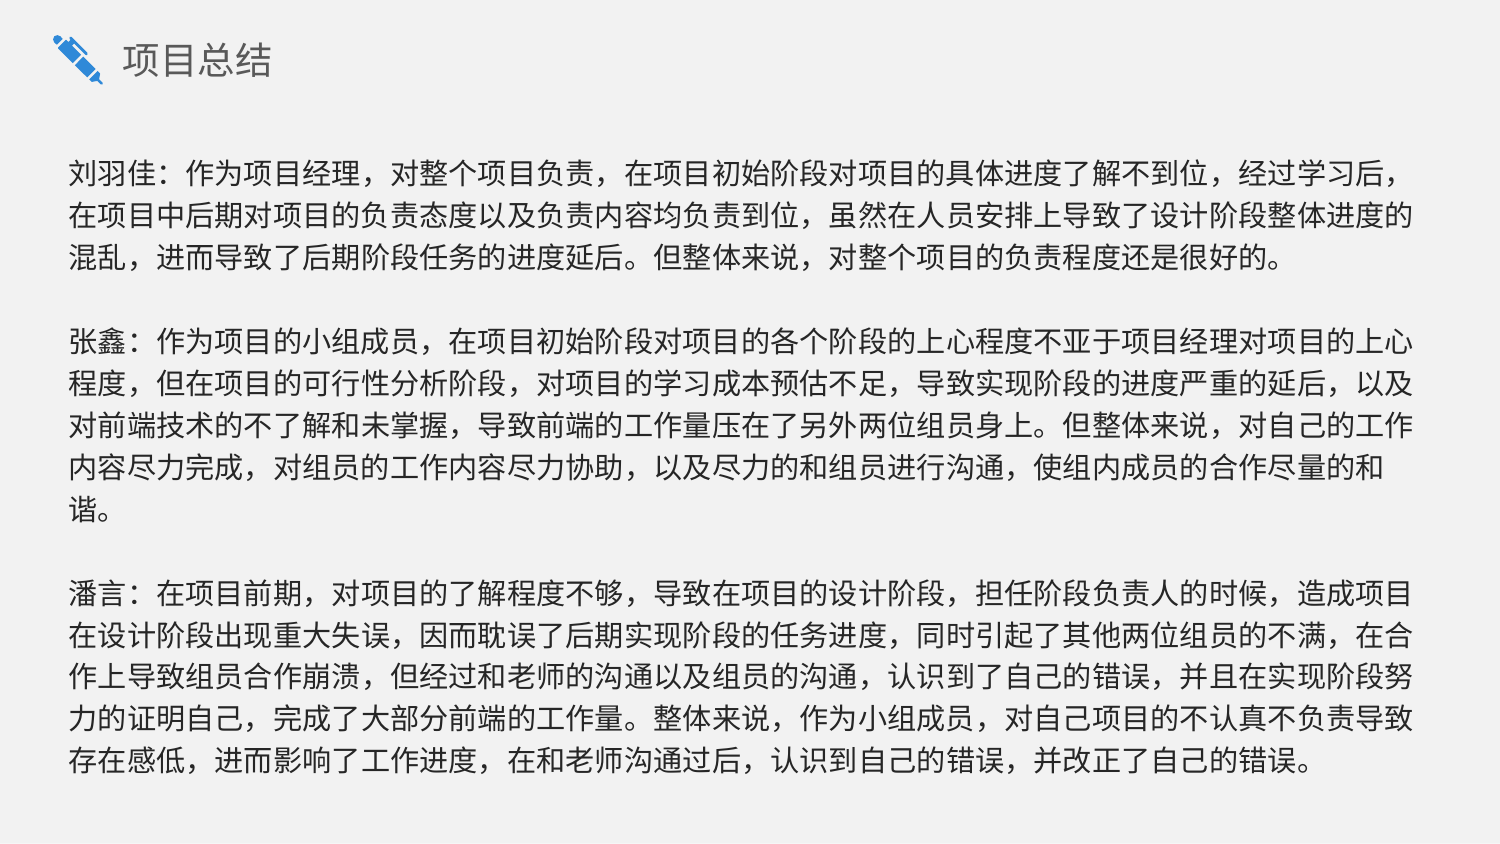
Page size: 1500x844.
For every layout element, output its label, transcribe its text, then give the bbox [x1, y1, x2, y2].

text_box 刘羽佳：作为项目经理，对整个项目负责，在项目初始阶段对项目的具体进度了解不到位，经过学习后，在项目中后期对项目的负责态度以及负责内容均负责到位，虽然在人员安排上导致了设计阶段整体进度的混乱，进而导致了后期阶段任务的进度延后。但整体来说，对整个项目的负责程度还是很好的。 张鑫：作为项目的小组成员，在项目初始阶段对项目的各个阶段的上心程度不亚于项目经理对项目的上心程度，但在项目的可行性分析阶段，对项目的学习成本预估不足，导致实现阶段的进度严重的延后，以及对前端技术的不了解和未掌握，导致前端的工作量压在了另外两位组员身上。但整体来说，对自己的工作内容尽力完成，对组员的工作内容尽力协助，以及尽力的和组员进行沟通，使组内成员的合作尽量的和谐。 潘言：在项目前期，对项目的了解程度不够，导致在项目的设计阶段，担任阶段负责人的时候，造成项目在设计阶段出现重大失误，因而耽误了后期实现阶段的任务进度，同时引起了其他两位组员的不满，在合作上导致组员合作崩溃，但经过和老师的沟通以及组员的沟通，认识到了自己的错误，并且在实现阶段努力的证明自己，完成了大部分前端的工作量。整体来说，作为小组成员，对自己项目的不认真不负责导致存在感低，进而影响了工作进度，在和老师沟通过后，认识到自己的错误，并改正了自己的错误。 [68, 148, 1432, 778]
text_box 项目总结 [122, 28, 1152, 91]
